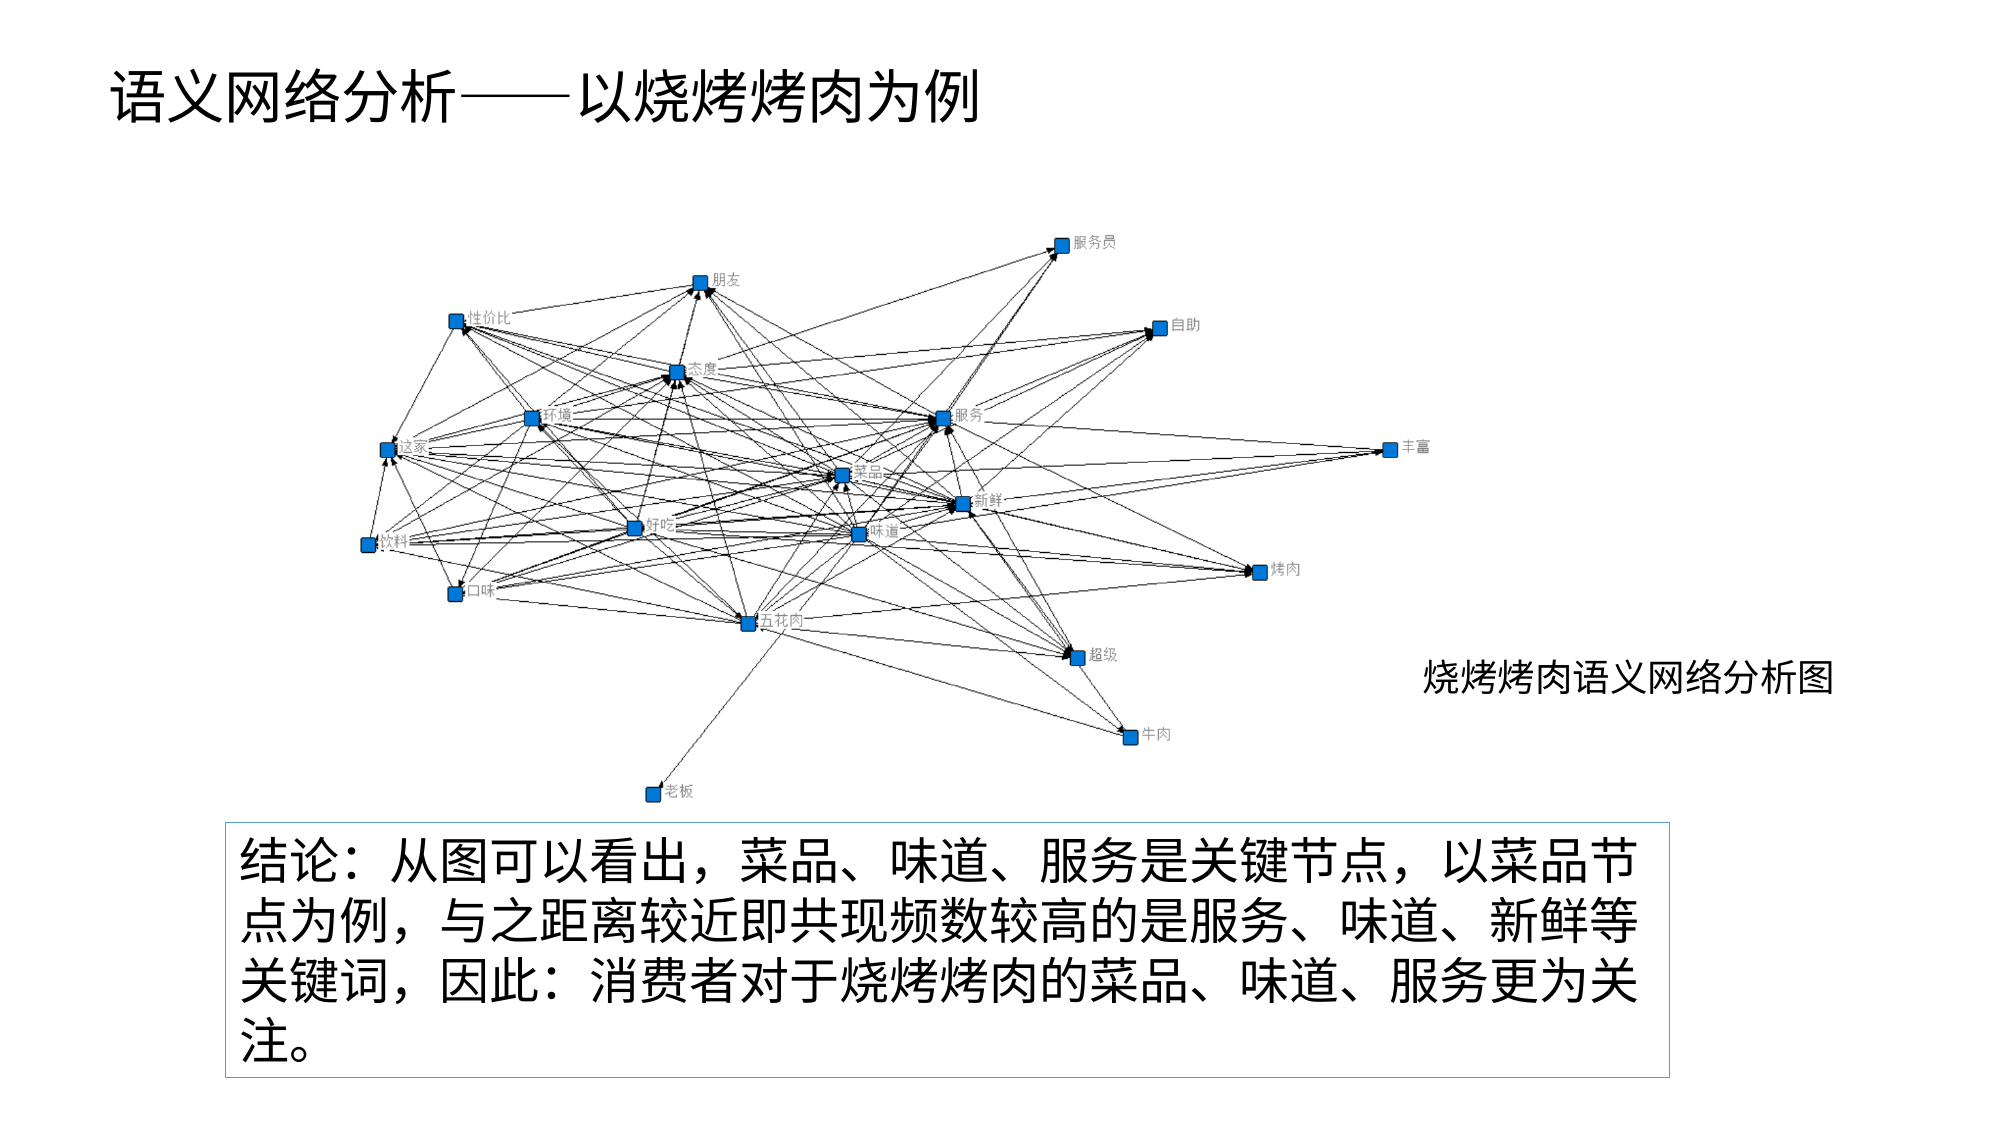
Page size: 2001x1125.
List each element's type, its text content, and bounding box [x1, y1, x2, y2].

text_box 结论：从图可以看出，菜品、味道、服务是关键节点，以菜品节点为例，与之距离较近即共现频数较高的是服务、味道、新鲜等关键词，因此：消费者对于烧烤烤肉的菜品、味道、服务更为关注。 [225, 822, 1670, 1078]
picture [346, 219, 1448, 807]
text_box 烧烤烤肉语义网络分析图 [1448, 646, 1852, 707]
text_box 语义网络分析——以烧烤烤肉为例 [93, 56, 1142, 143]
